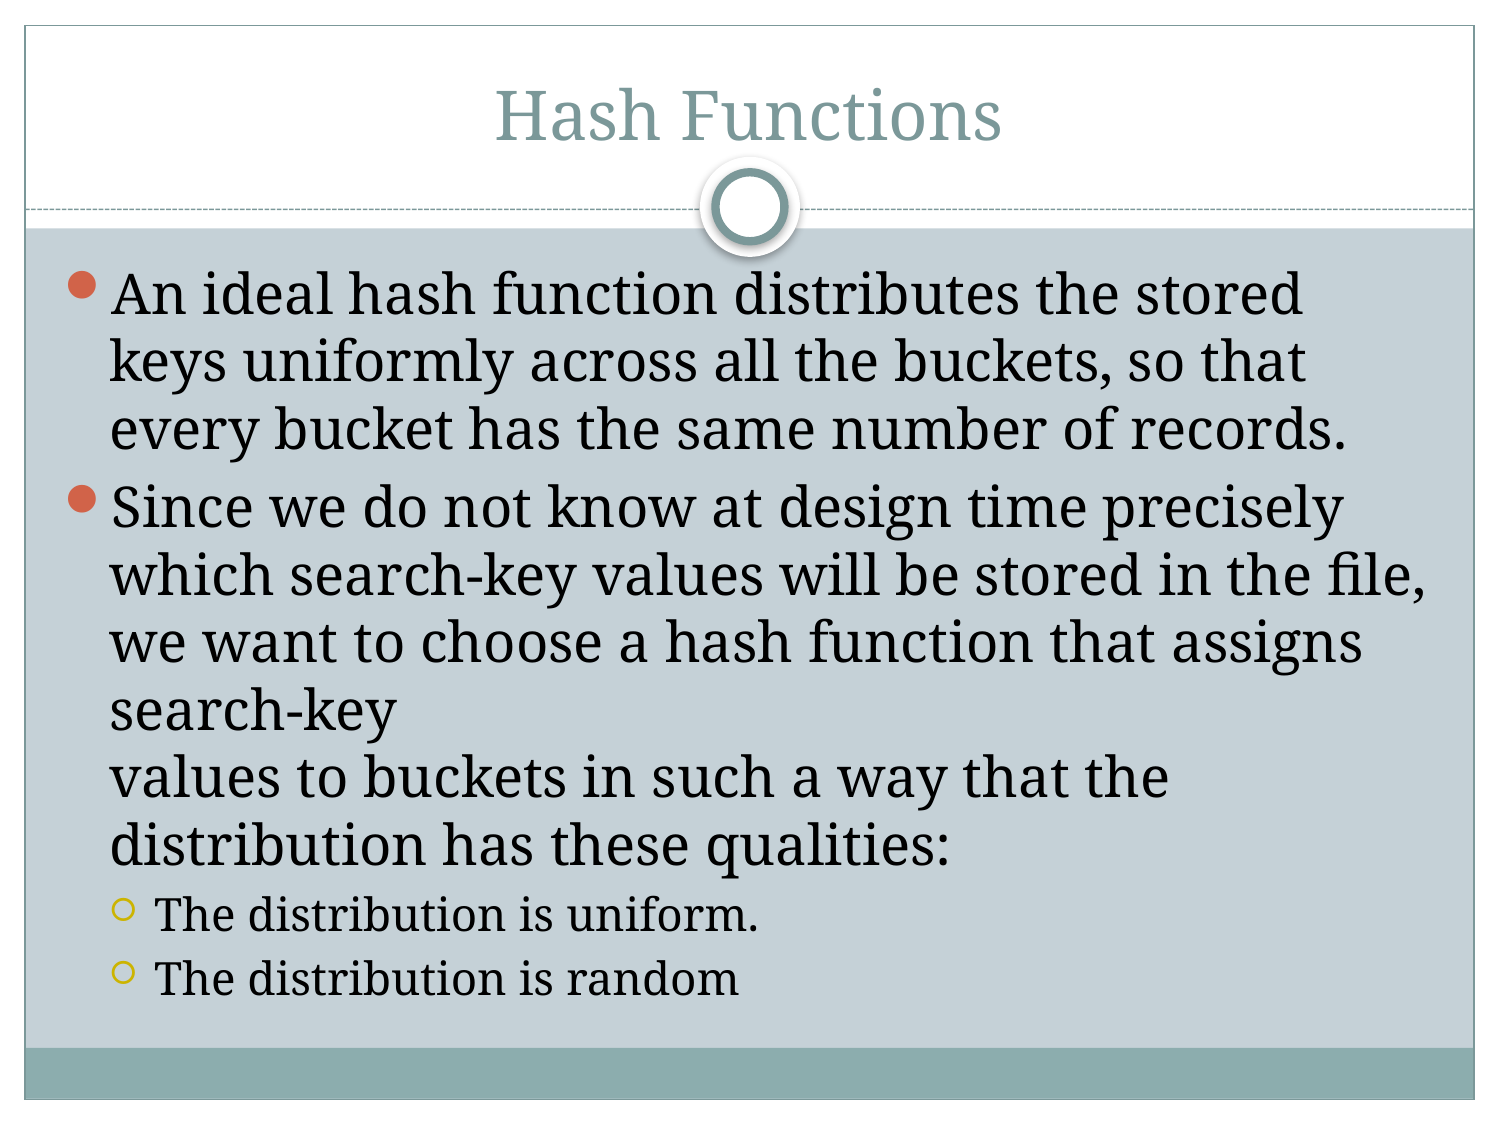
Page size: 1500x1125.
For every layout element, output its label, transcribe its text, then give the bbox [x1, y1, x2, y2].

title Hash Functions [49, 37, 1450, 162]
list An ideal hash function distributes the stored keys uniformly across all the buckets, so that every bucket has the same number of records. Since we do not know at design time precisely which search-key values will be stored in the file, we want to choose a hash function that assigns search-key values to buckets in such a way that the distribution has these qualities: The distribution is uniform. The distribution is random [49, 250, 1445, 1001]
